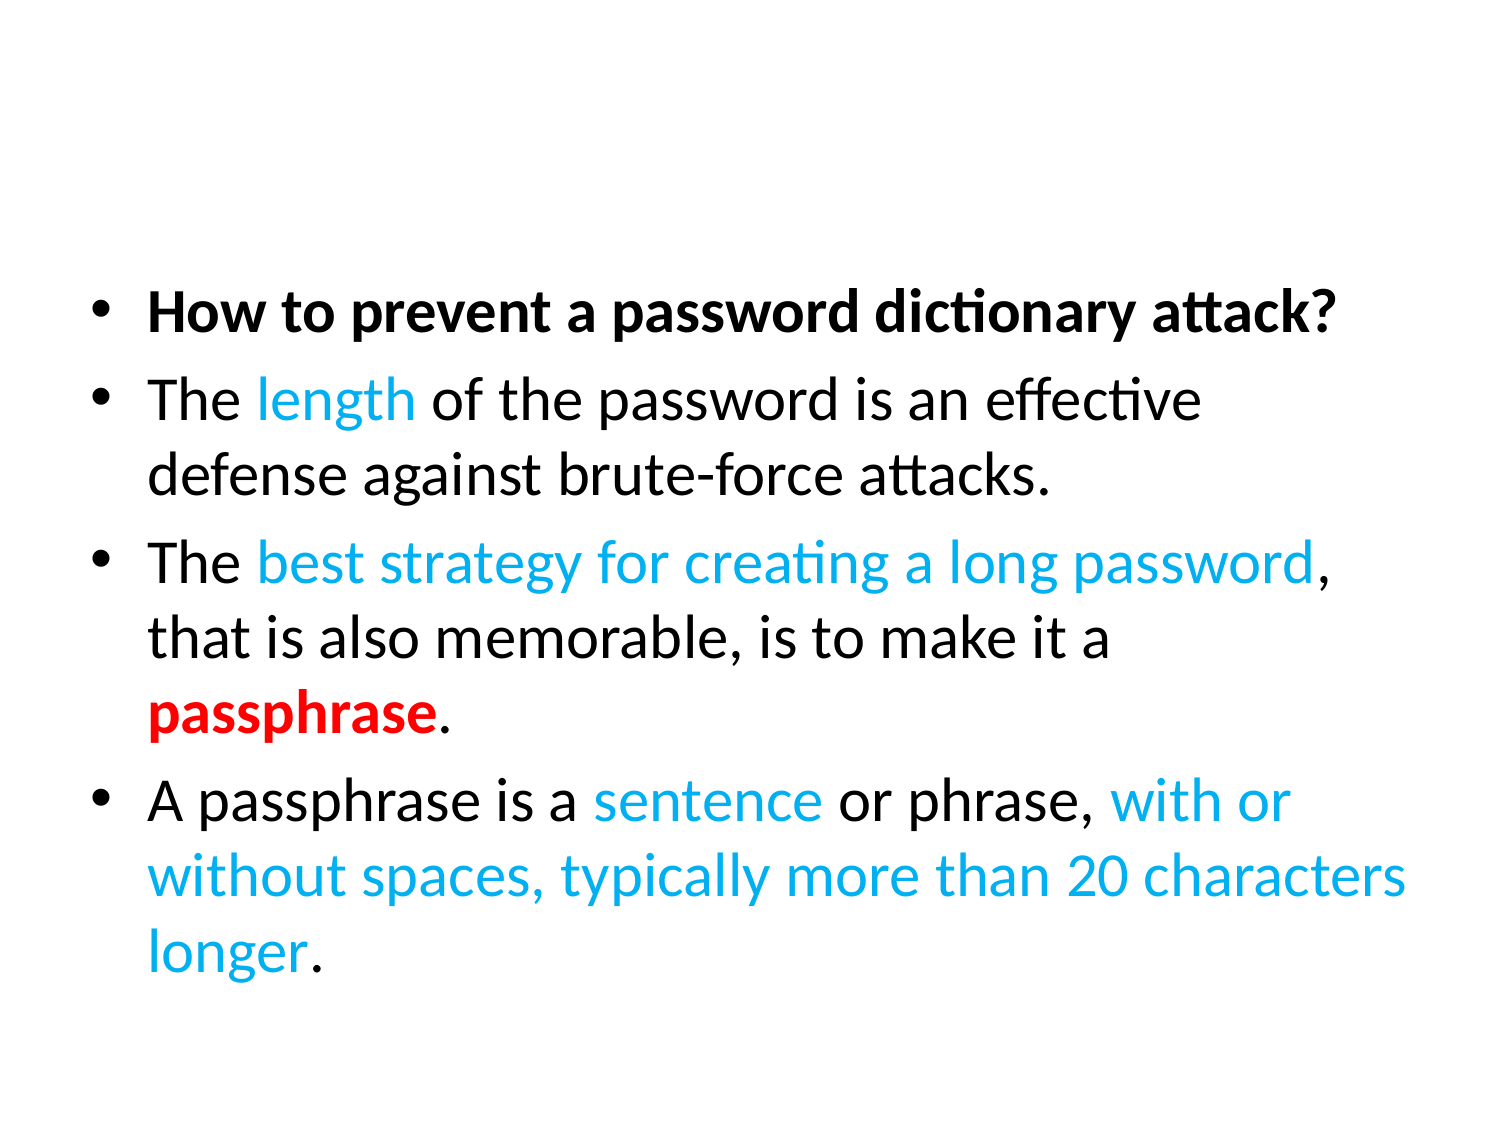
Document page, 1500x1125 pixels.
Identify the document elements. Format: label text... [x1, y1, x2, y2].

list How to prevent a password dictionary attack? The length of the password is an effective defense against brute-force attacks. The best strategy for creating a long password, that is also memorable, is to make it a passphrase. A passphrase is a sentence or phrase, with or without spaces, typically more than 20 characters longer. [75, 262, 1425, 1005]
